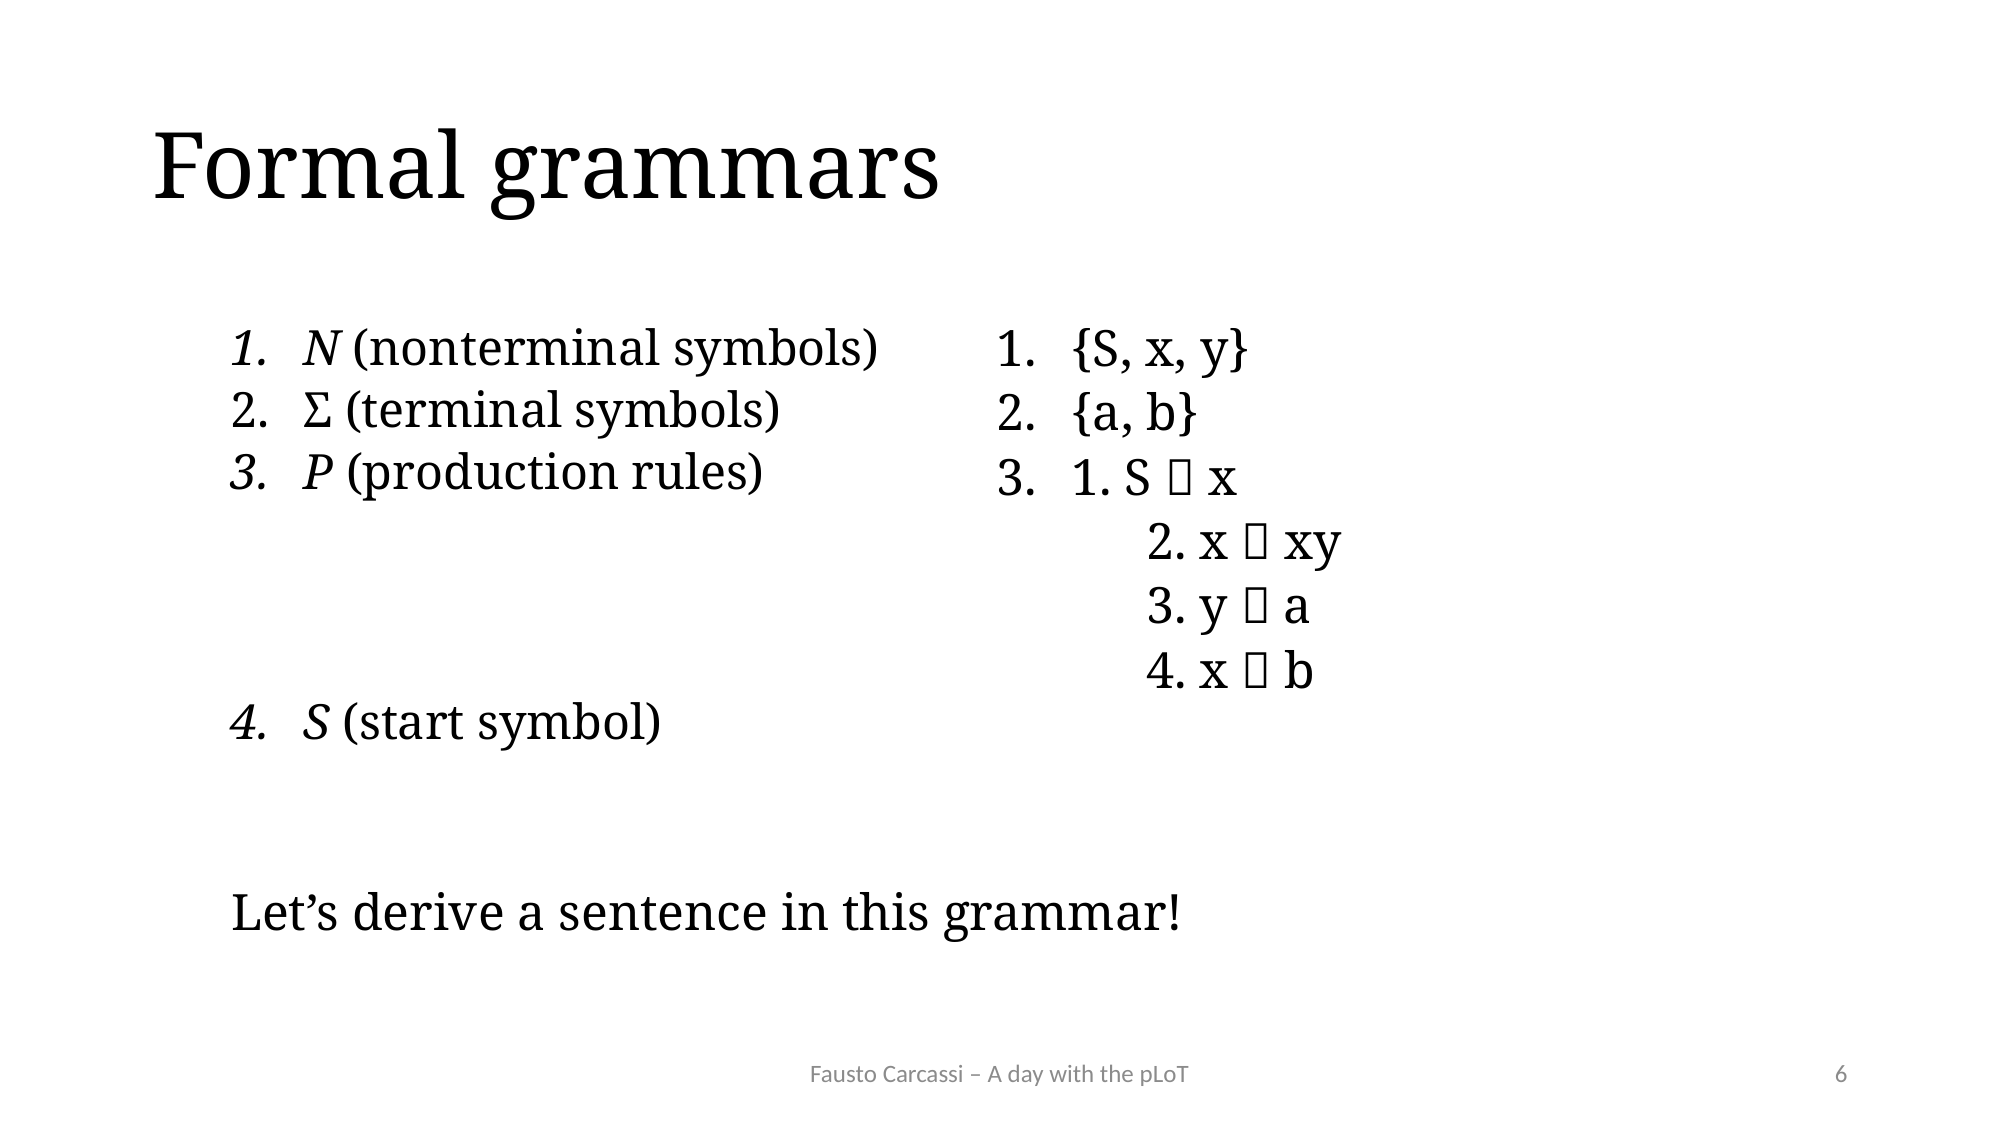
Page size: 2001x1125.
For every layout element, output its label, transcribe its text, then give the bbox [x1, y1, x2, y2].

title Formal grammars [137, 59, 1863, 278]
footer Fausto Carcassi – A day with the pLoT [662, 1042, 1338, 1103]
text_box N (nonterminal symbols) Σ (terminal symbols) P (production rules) S (start symbol) [143, 315, 906, 802]
text_box Let’s derive a sentence in this grammar! [215, 879, 1288, 1034]
text_box {S, x, y} {a, b} 1. S  x 2. x  xy 3. y  a 4. x  b [906, 315, 1670, 996]
slide_number 6 [1412, 1042, 1863, 1103]
